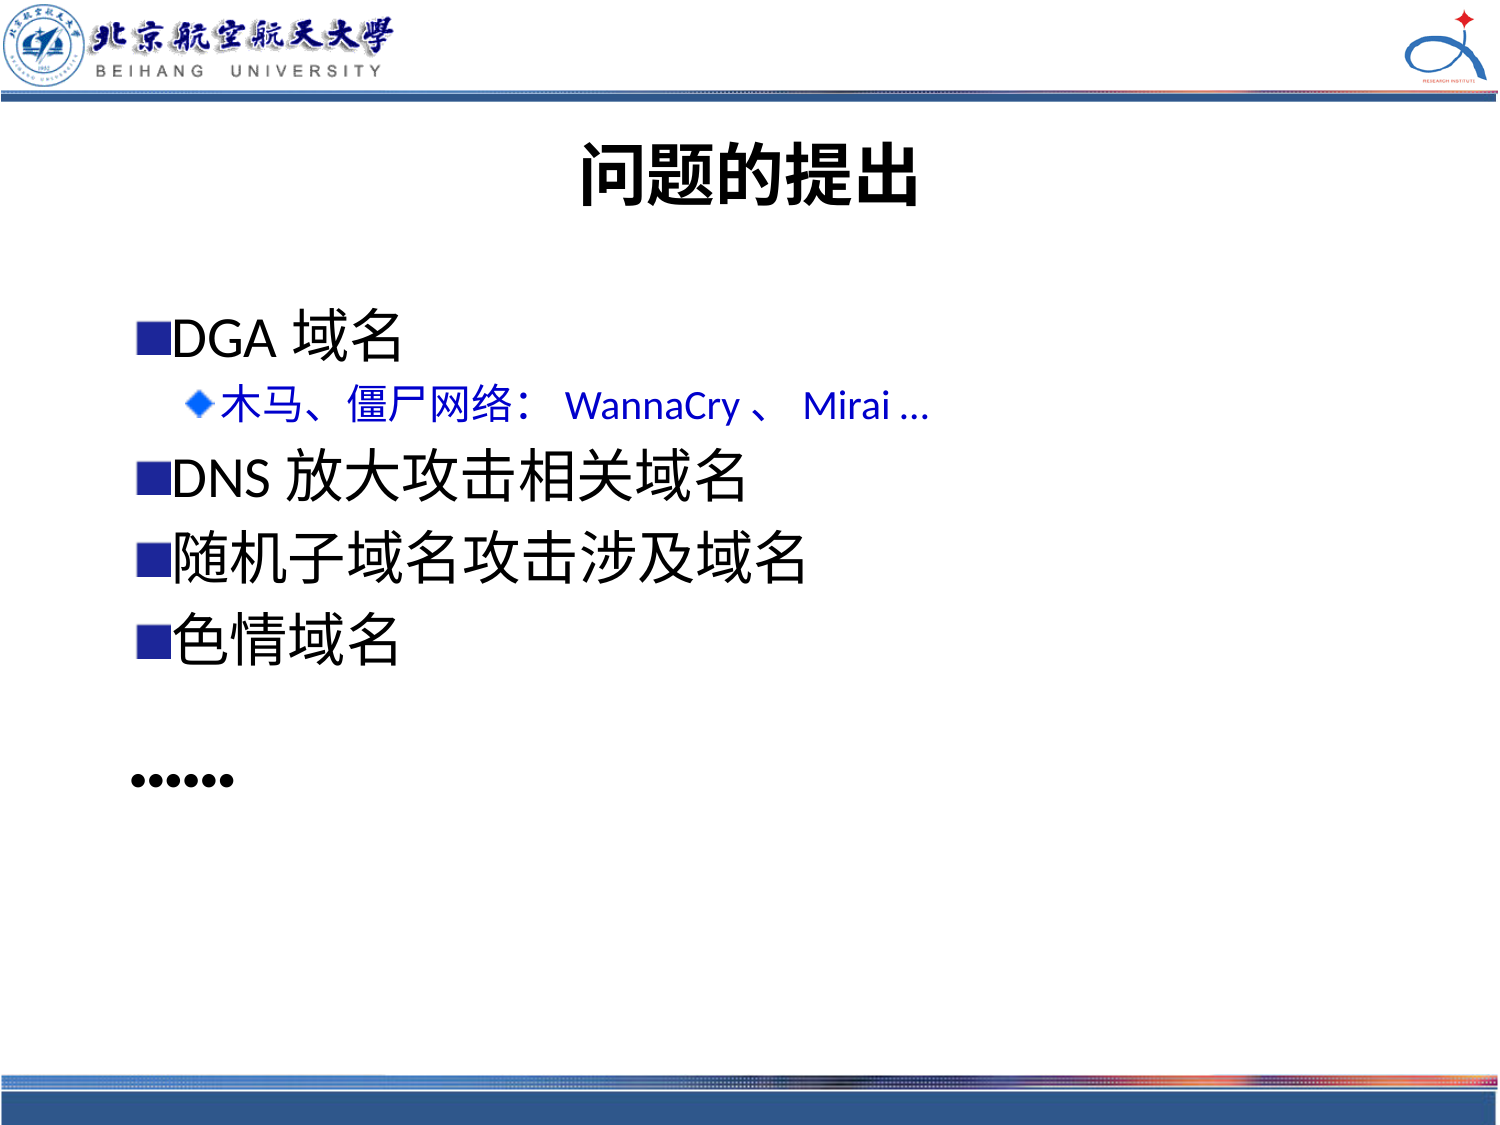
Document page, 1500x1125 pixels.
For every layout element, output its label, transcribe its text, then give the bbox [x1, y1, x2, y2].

picture [0, 3, 1500, 102]
picture [129, 617, 171, 659]
picture [129, 314, 171, 355]
picture [185, 388, 215, 418]
picture [0, 1074, 1500, 1125]
picture [1, 1, 408, 89]
picture [129, 535, 171, 577]
title 问题的提出 [74, 113, 1426, 233]
picture [129, 454, 171, 495]
list DGA域名 木马、僵尸网络：WannaCry、Mirai … DNS放大攻击相关域名 随机子域名攻击涉及域名 色情域名 ●●●●●● [114, 291, 1386, 1057]
